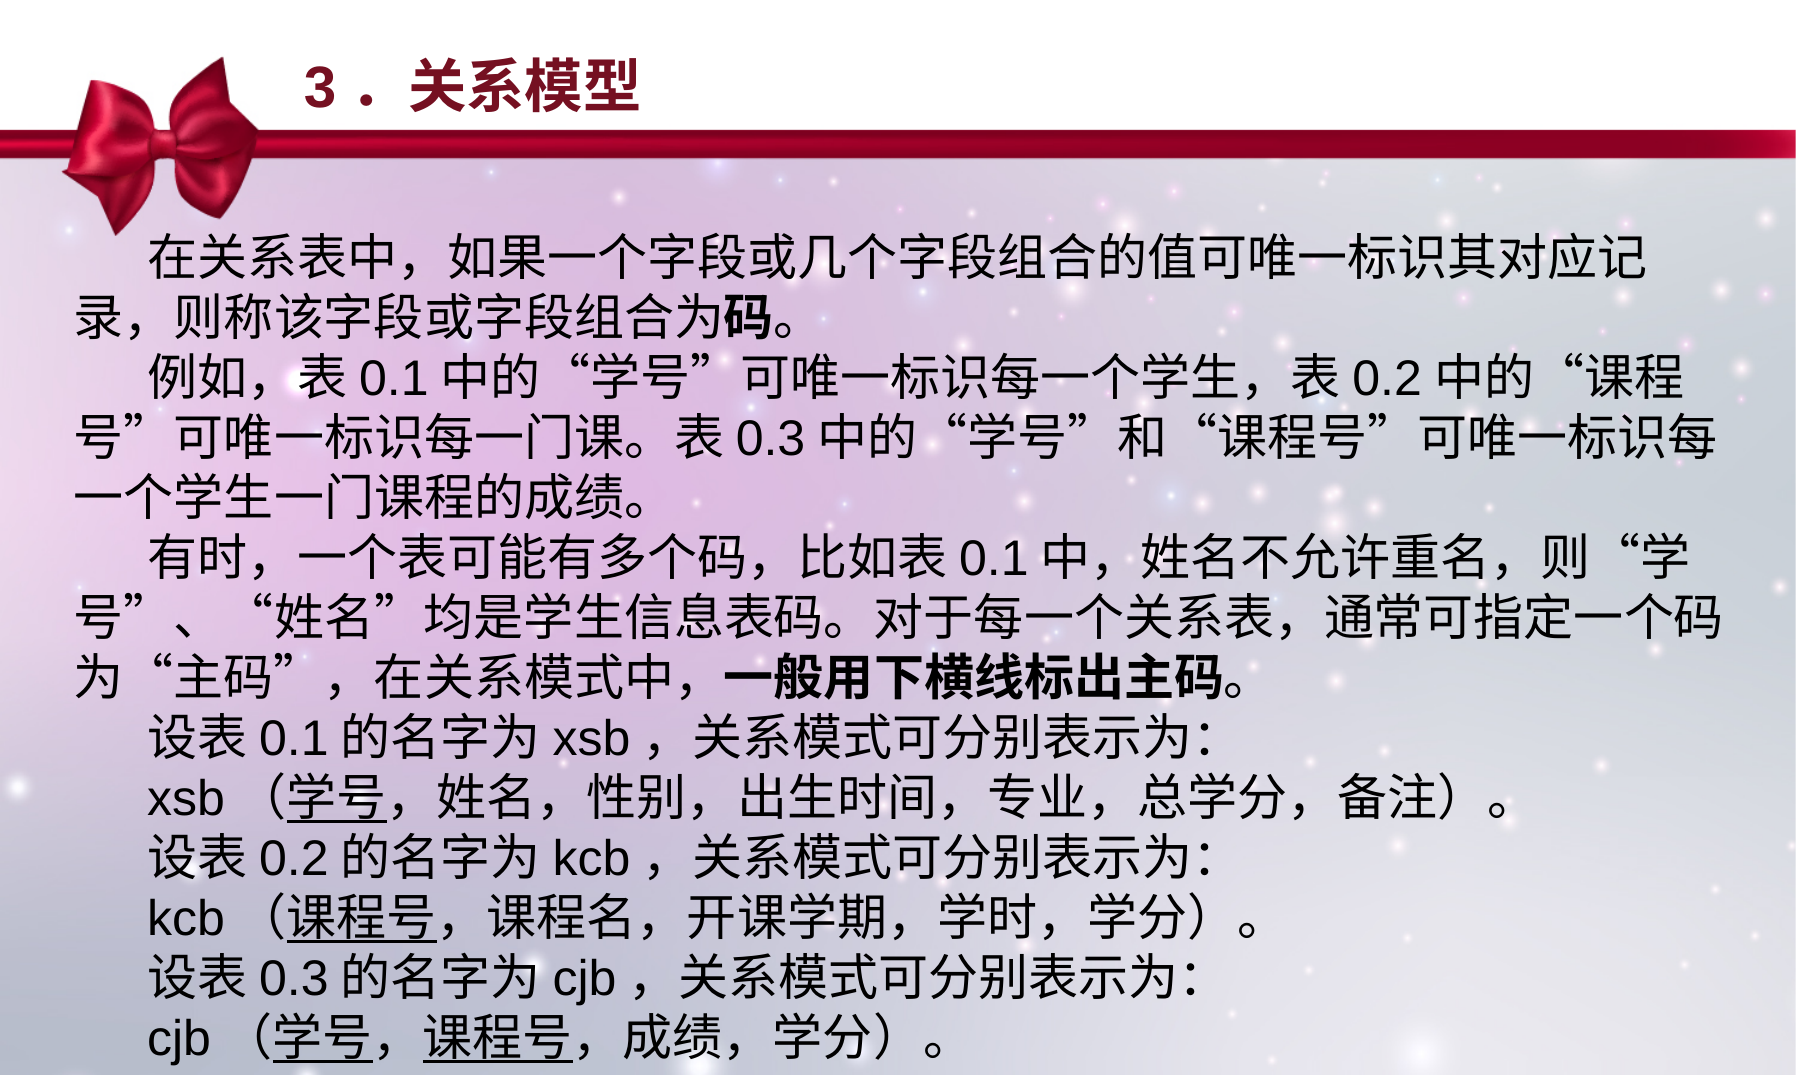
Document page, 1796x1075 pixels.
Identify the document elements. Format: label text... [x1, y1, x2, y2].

picture [0, 0, 1796, 1075]
text_box 在关系表中，如果一个字段或几个字段组合的值可唯一标识其对应记录，则称该字段或字段组合为码。 例如，表0.1中的“学号”可唯一标识每一个学生，表0.2中的“课程号”可唯一标识每一门课。表0.3中的“学号”和“课程号”可唯一标识每一个学生一门课程的成绩。 有时，一个表可能有多个码，比如表0.1中，姓名不允许重名，则“学号”、“姓名”均是学生信息表码。对于每一个关系表，通常可指定一个码为“主码”，在关系模式中，一般用下横线标出主码。 设表0.1的名字为xsb，关系模式可分别表示为： xsb（学号，姓名，性别，出生时间，专业，总学分，备注）。 设表0.2的名字为kcb，关系模式可分别表示为： kcb（课程号，课程名，开课学期，学时，学分）。 设表0.3的名字为cjb，关系模式可分别表示为： cjb（学号，课程号，成绩，学分）。 [59, 218, 1761, 1074]
text_box 3．关系模型 [284, 40, 661, 129]
